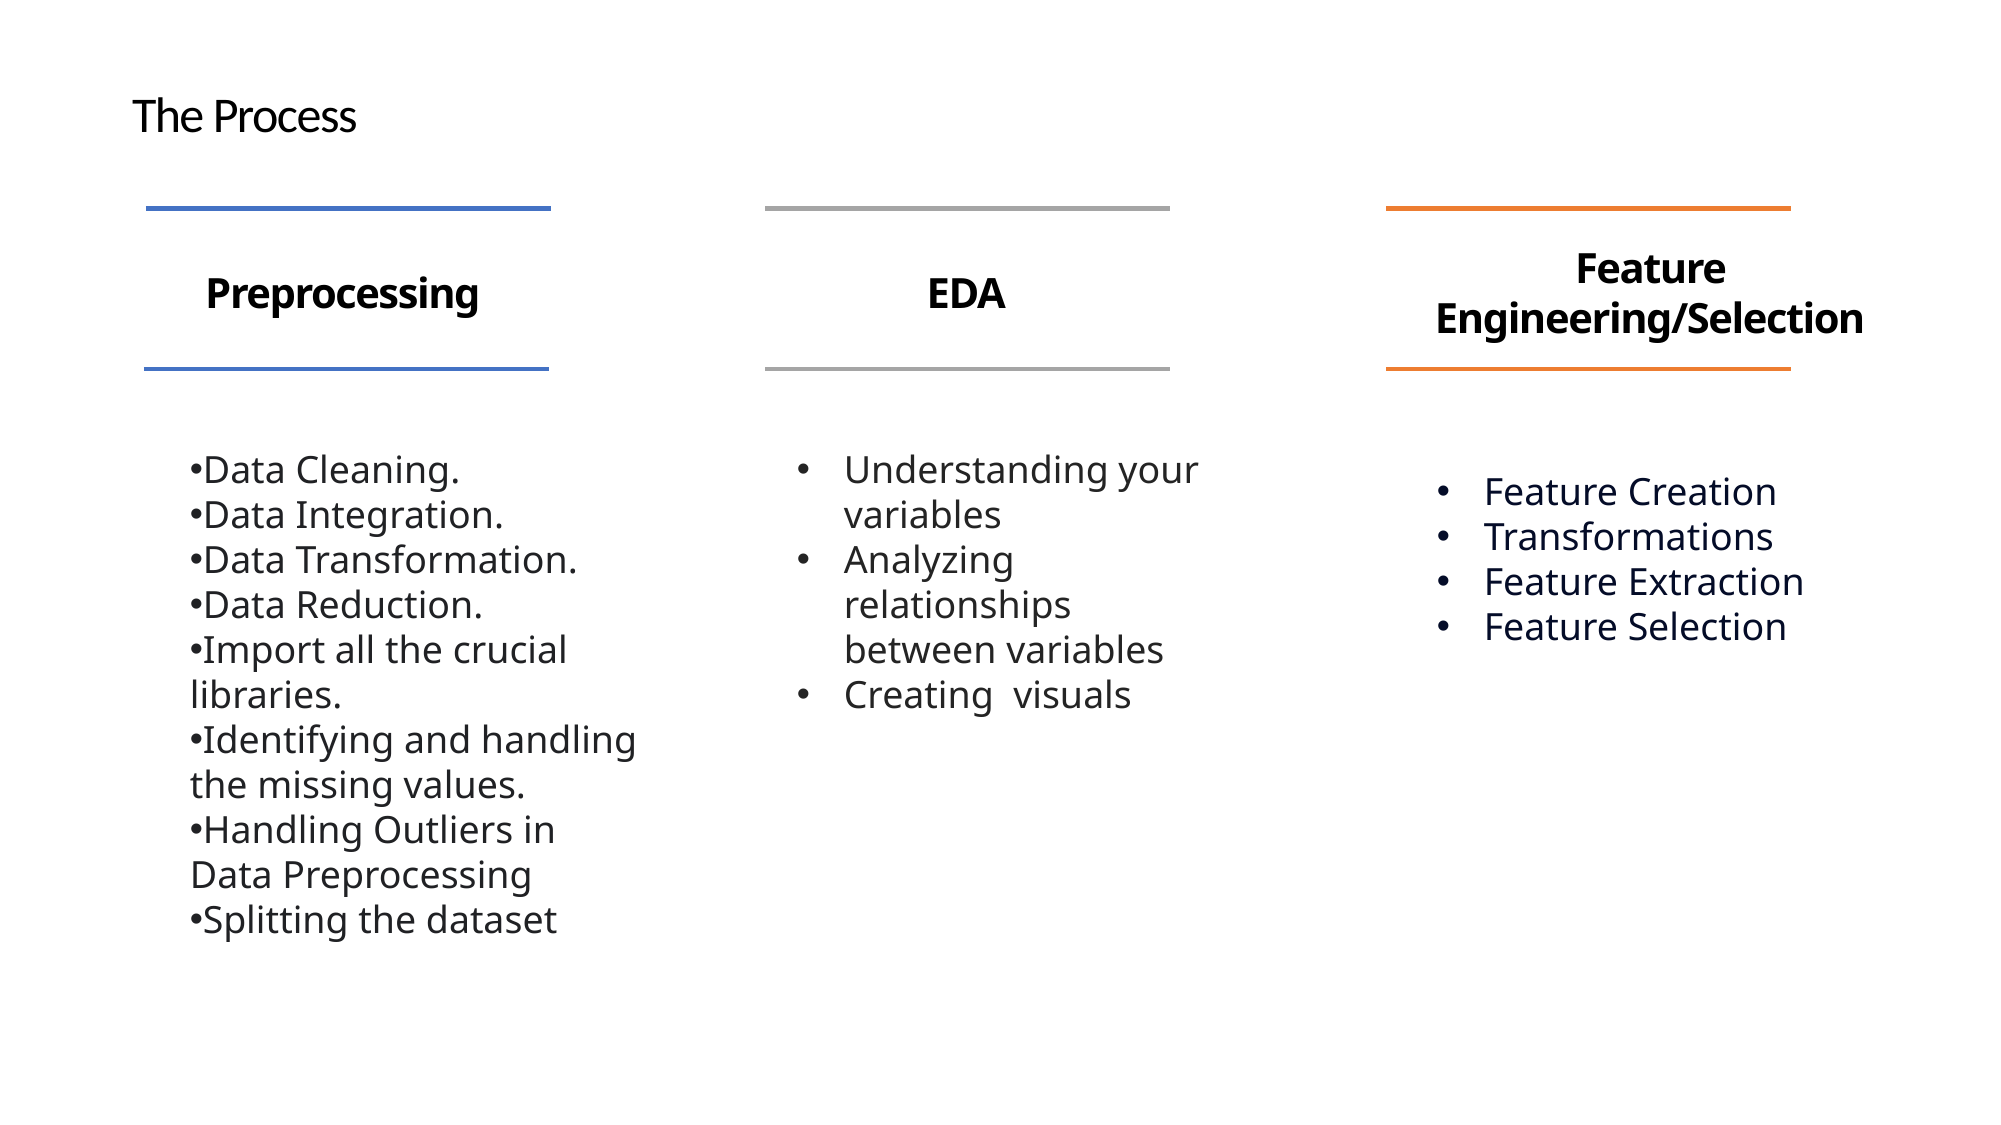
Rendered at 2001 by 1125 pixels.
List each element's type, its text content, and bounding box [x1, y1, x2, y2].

text_box Preprocessing [170, 231, 516, 352]
text_box Feature Engineering/Selection [1432, 231, 1869, 352]
text_box Feature Creation Transformations Feature Extraction Feature Selection [1422, 460, 1820, 656]
text_box EDA [733, 231, 1200, 352]
title The Process [132, 46, 1833, 144]
text_box Understanding your variables Analyzing relationships between variables Creating visuals [782, 439, 1249, 769]
text_box Data Cleaning. Data Integration. Data Transformation. Data Reduction. Import all the crucial libraries. Identifying and handling the missing values. Handling Outliers in Data Preprocessing Splitting the dataset [175, 439, 657, 994]
